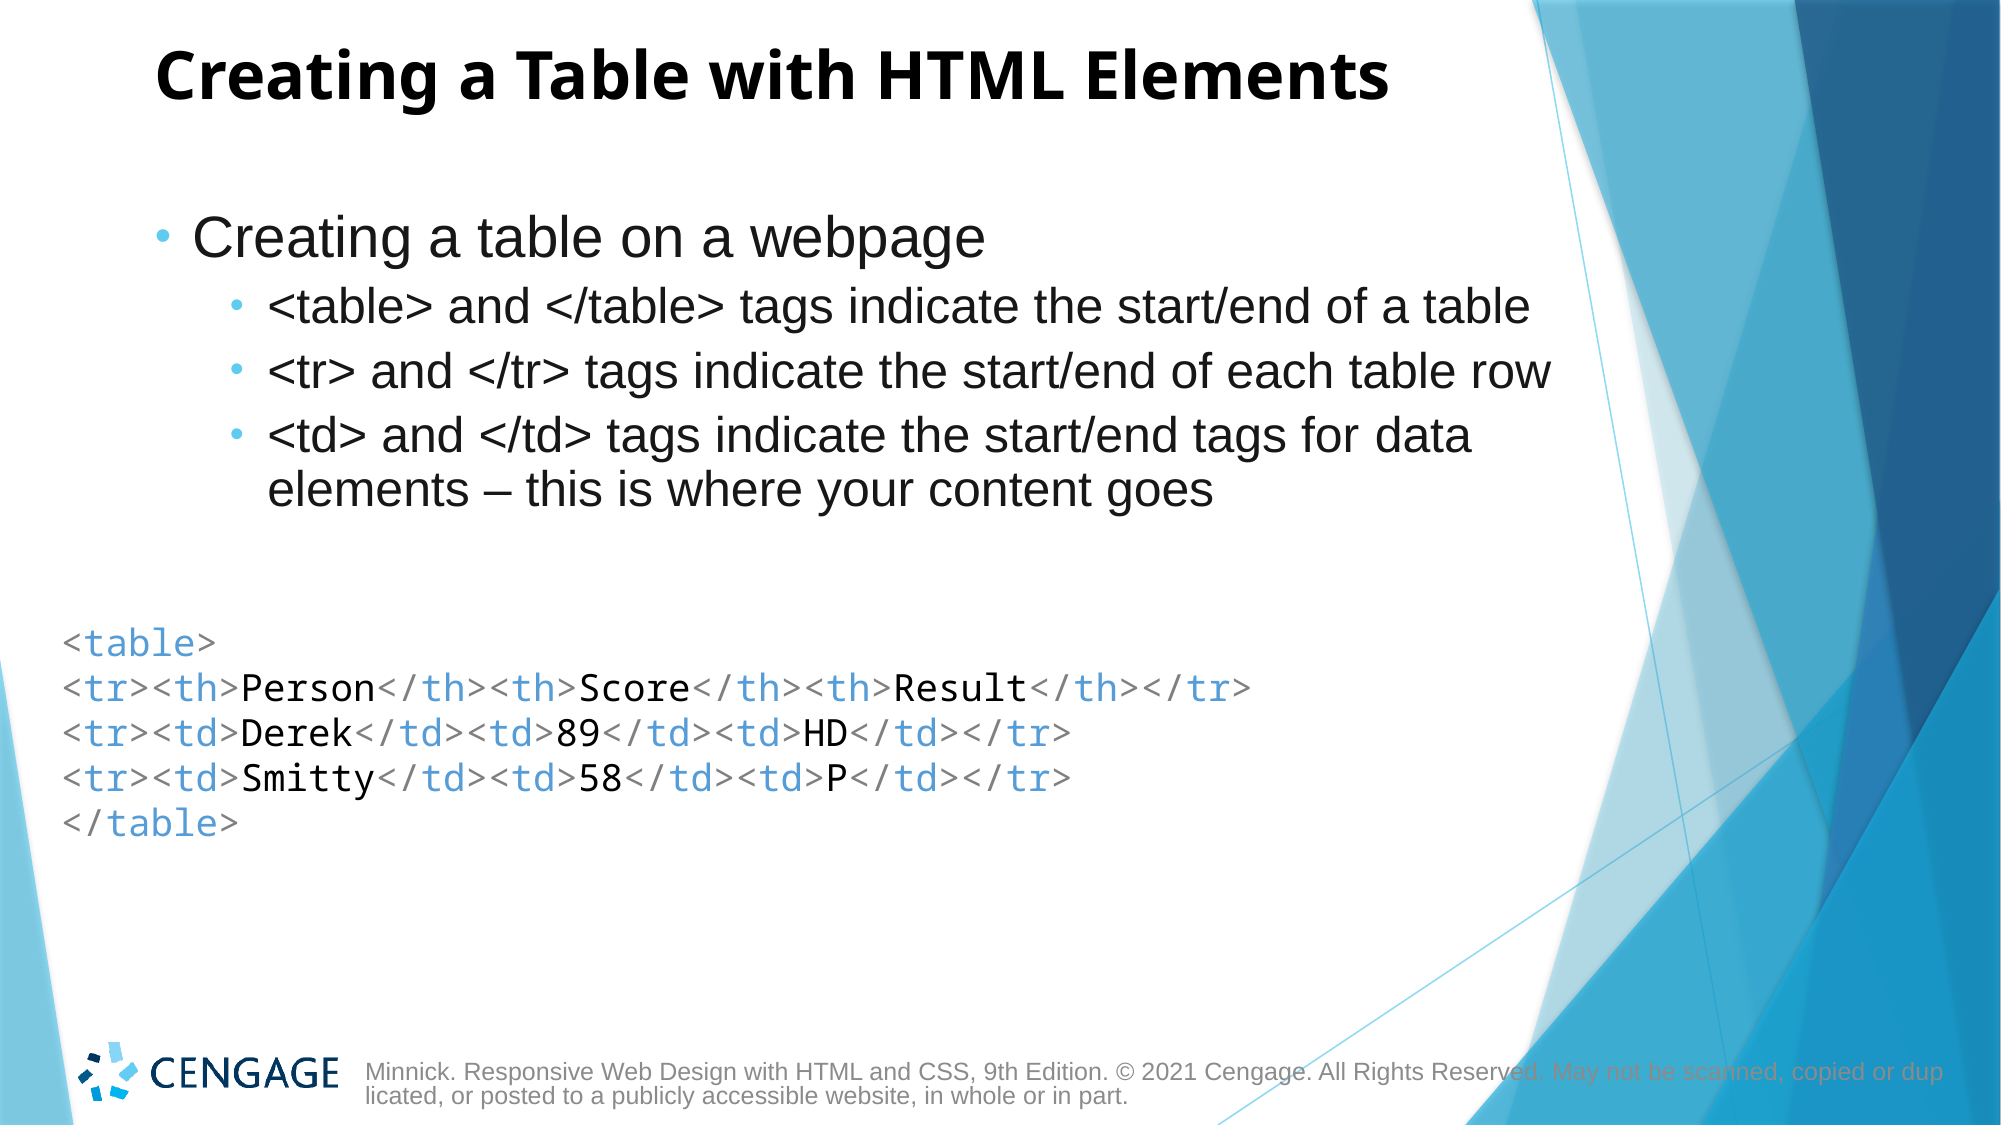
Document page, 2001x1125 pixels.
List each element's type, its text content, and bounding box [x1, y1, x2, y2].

footer Minnick. Responsive Web Design with HTML and CSS, 9th Edition. © 2021 Cengage. All Rights Reserved. May not be scanned, copied or duplicated, or posted to a publicly accessible website, in whole or in part. [350, 1040, 1967, 1100]
list Creating a table on a webpage <table> and </table> tags indicate the start/end of a table <tr> and </tr> tags indicate the start/end of each table row <td> and </td> tags indicate the start/end tags for data elements – this is where your content goes [139, 200, 1663, 1024]
title Creating a Table with HTML Elements [139, 25, 1637, 139]
picture [78, 1042, 338, 1101]
text_box <table> <tr><th>Person</th><th>Score</th><th>Result</th></tr> <tr><td>Derek</td><td>89</td><td>HD</td></tr> <tr><td>Smitty</td><td>58</td><td>P</td></tr> </table> [45, 611, 1400, 852]
